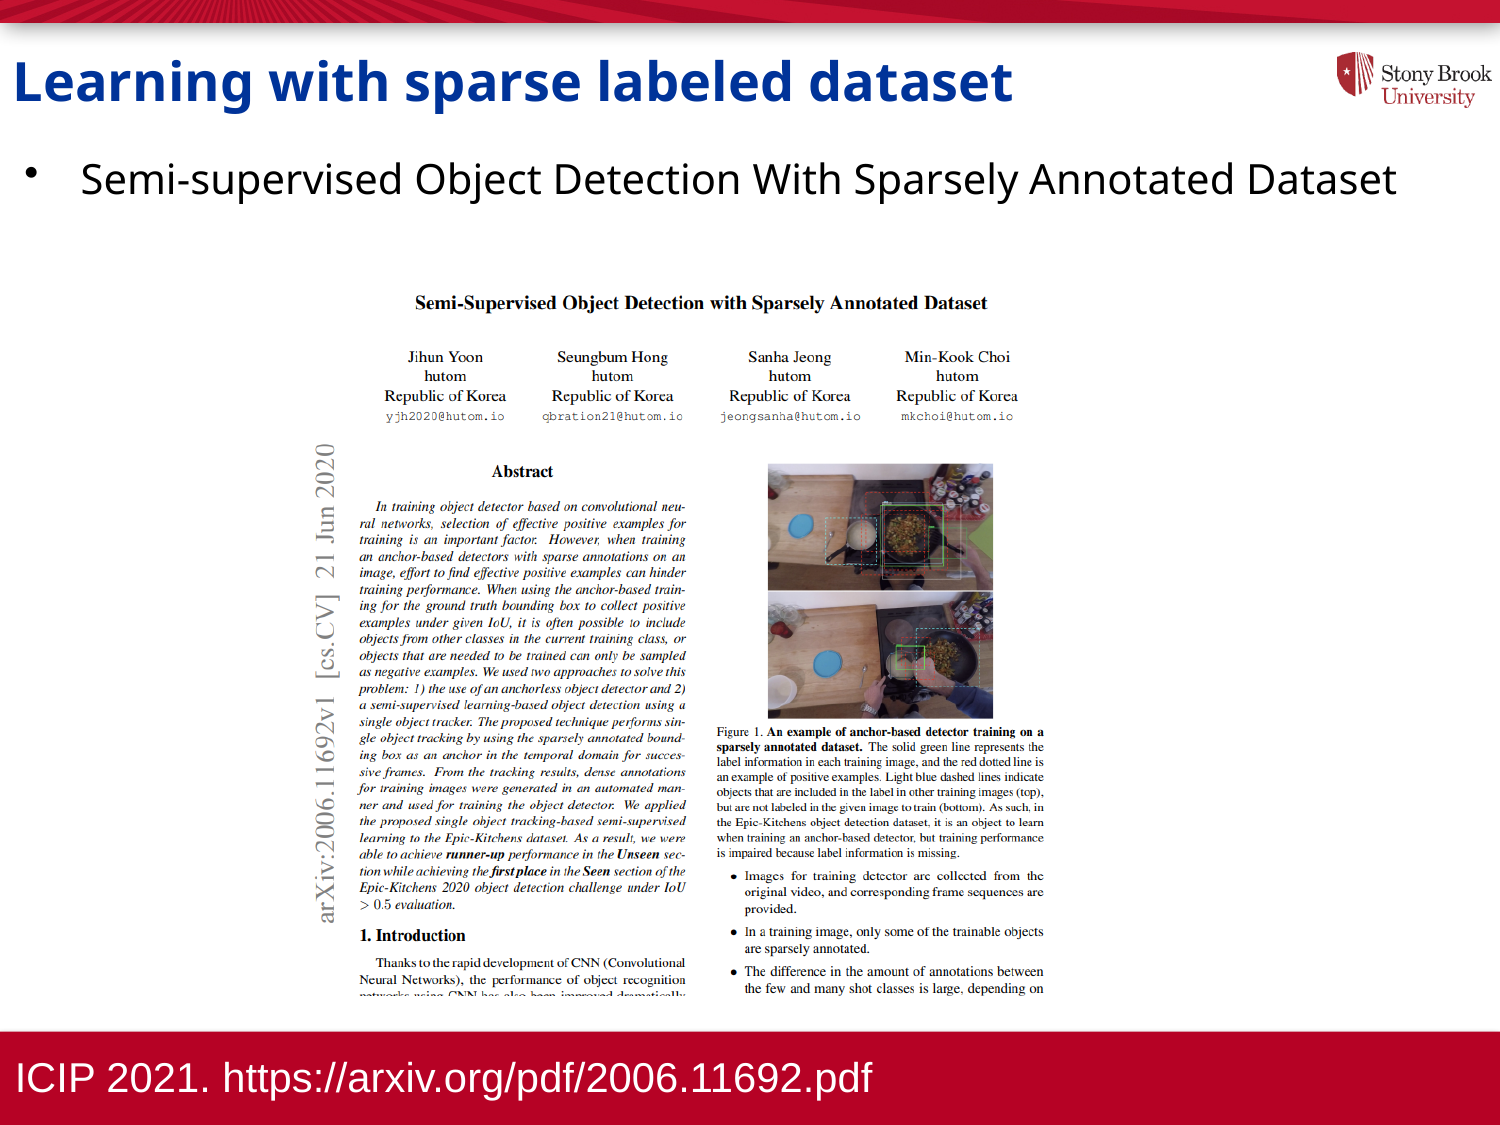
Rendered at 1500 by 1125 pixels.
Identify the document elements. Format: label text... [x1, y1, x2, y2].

picture [1479, 52, 1492, 108]
title Learning with sparse labeled dataset [12, 27, 1479, 146]
list Semi-supervised Object Detection With Sparsely Annotated Dataset [24, 152, 1479, 351]
picture [299, 274, 1079, 996]
picture [0, 0, 1500, 23]
text_box ICIP 2021. https://arxiv.org/pdf/2006.11692.pdf [0, 1043, 1500, 1125]
